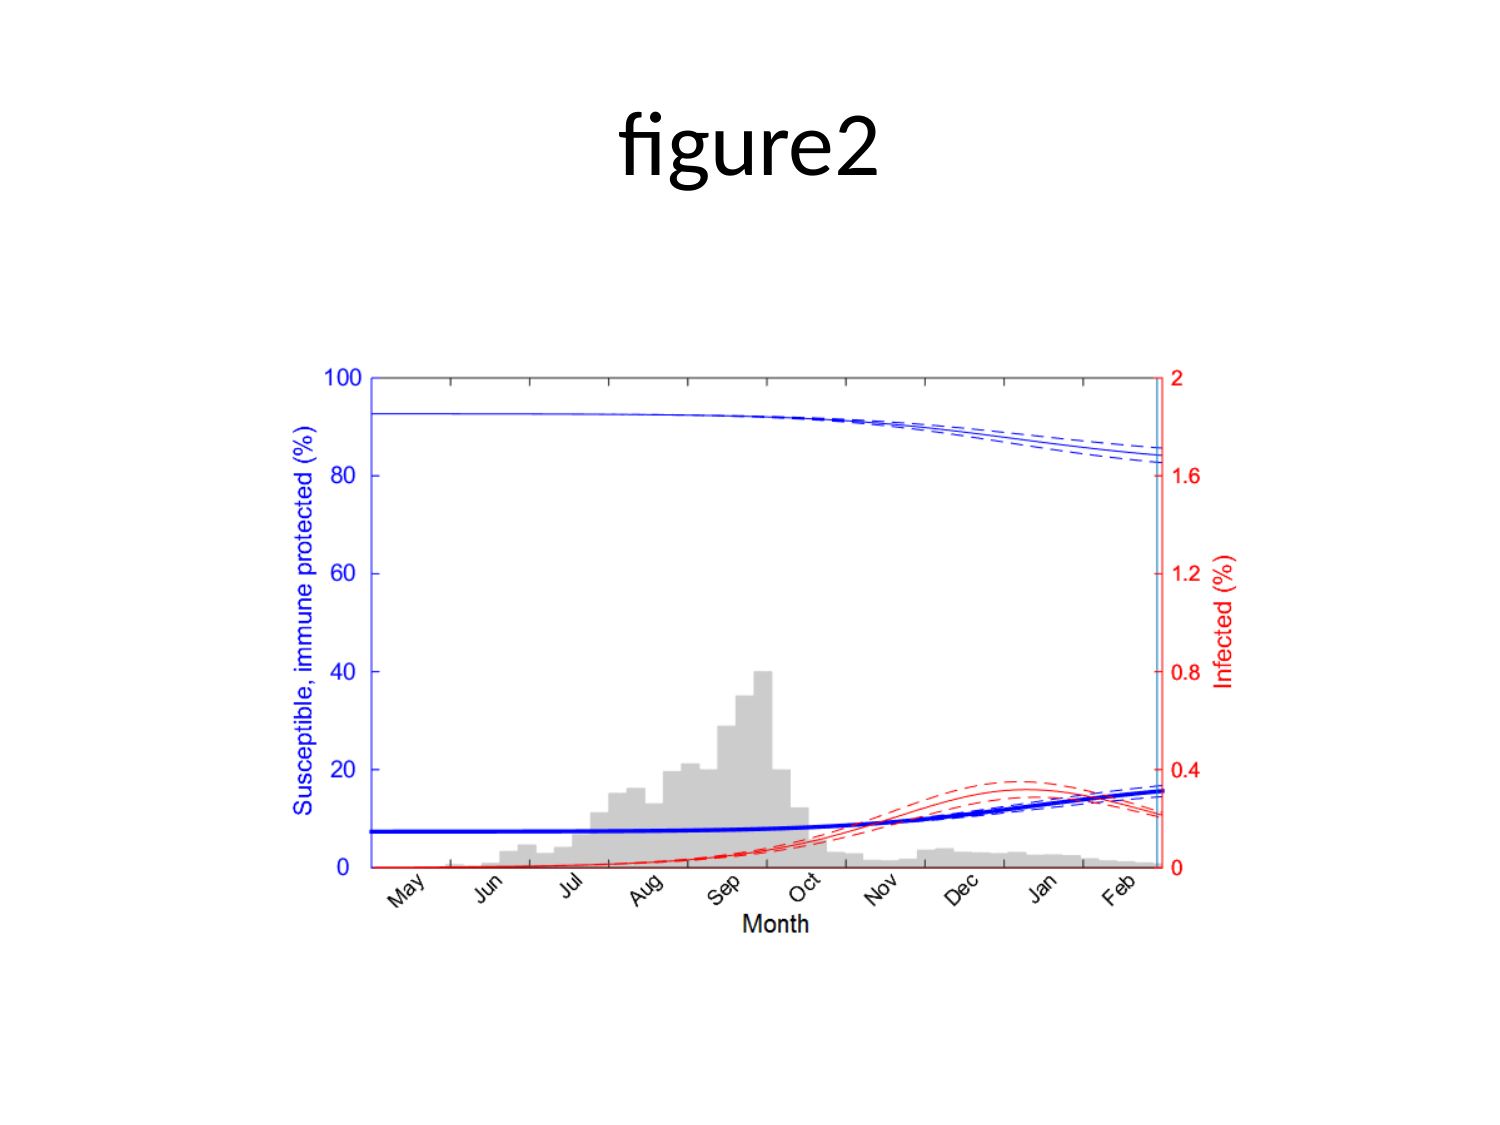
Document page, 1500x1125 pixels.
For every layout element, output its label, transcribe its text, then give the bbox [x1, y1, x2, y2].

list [239, 333, 1261, 934]
title figure2 [75, 45, 1425, 233]
